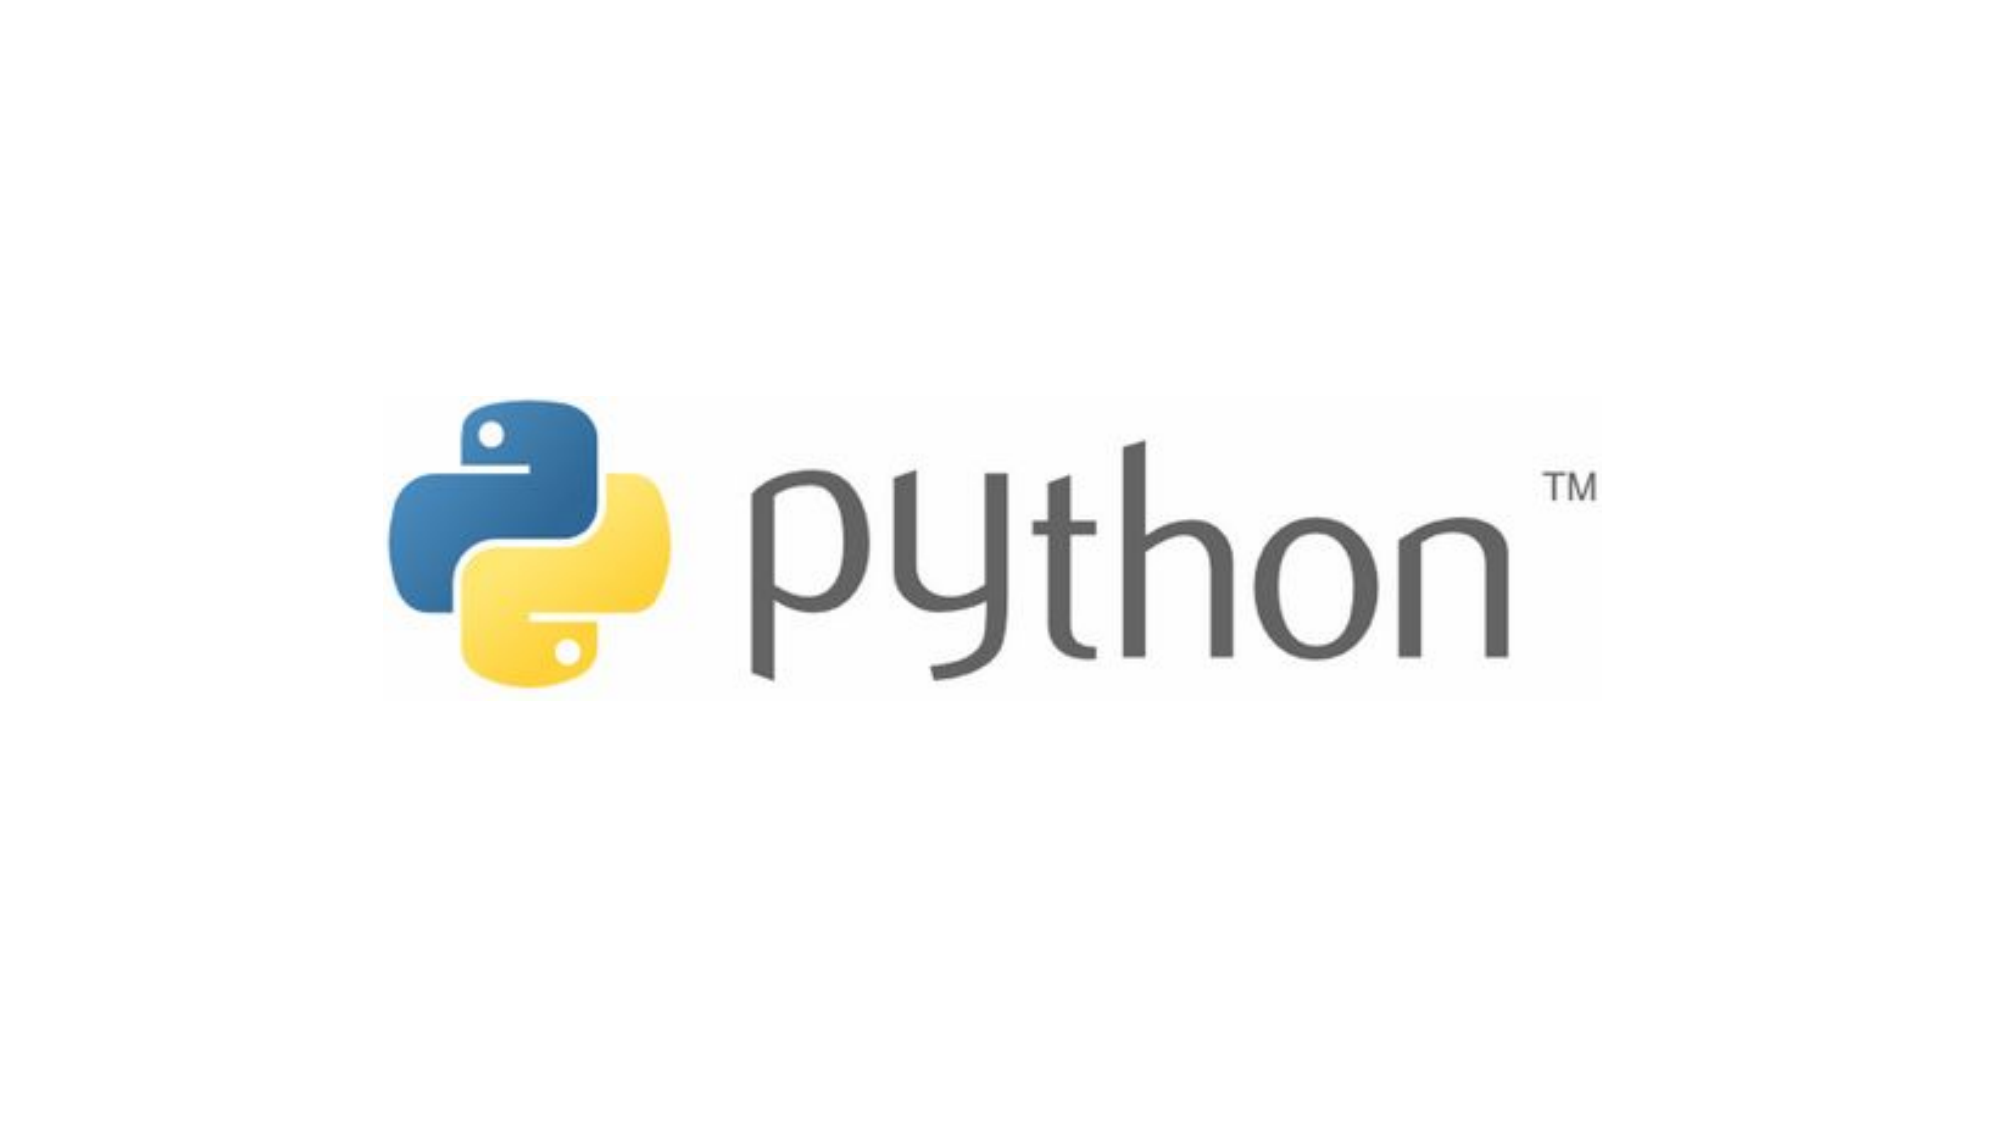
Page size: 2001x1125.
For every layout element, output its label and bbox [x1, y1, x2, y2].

picture [383, 396, 1602, 701]
